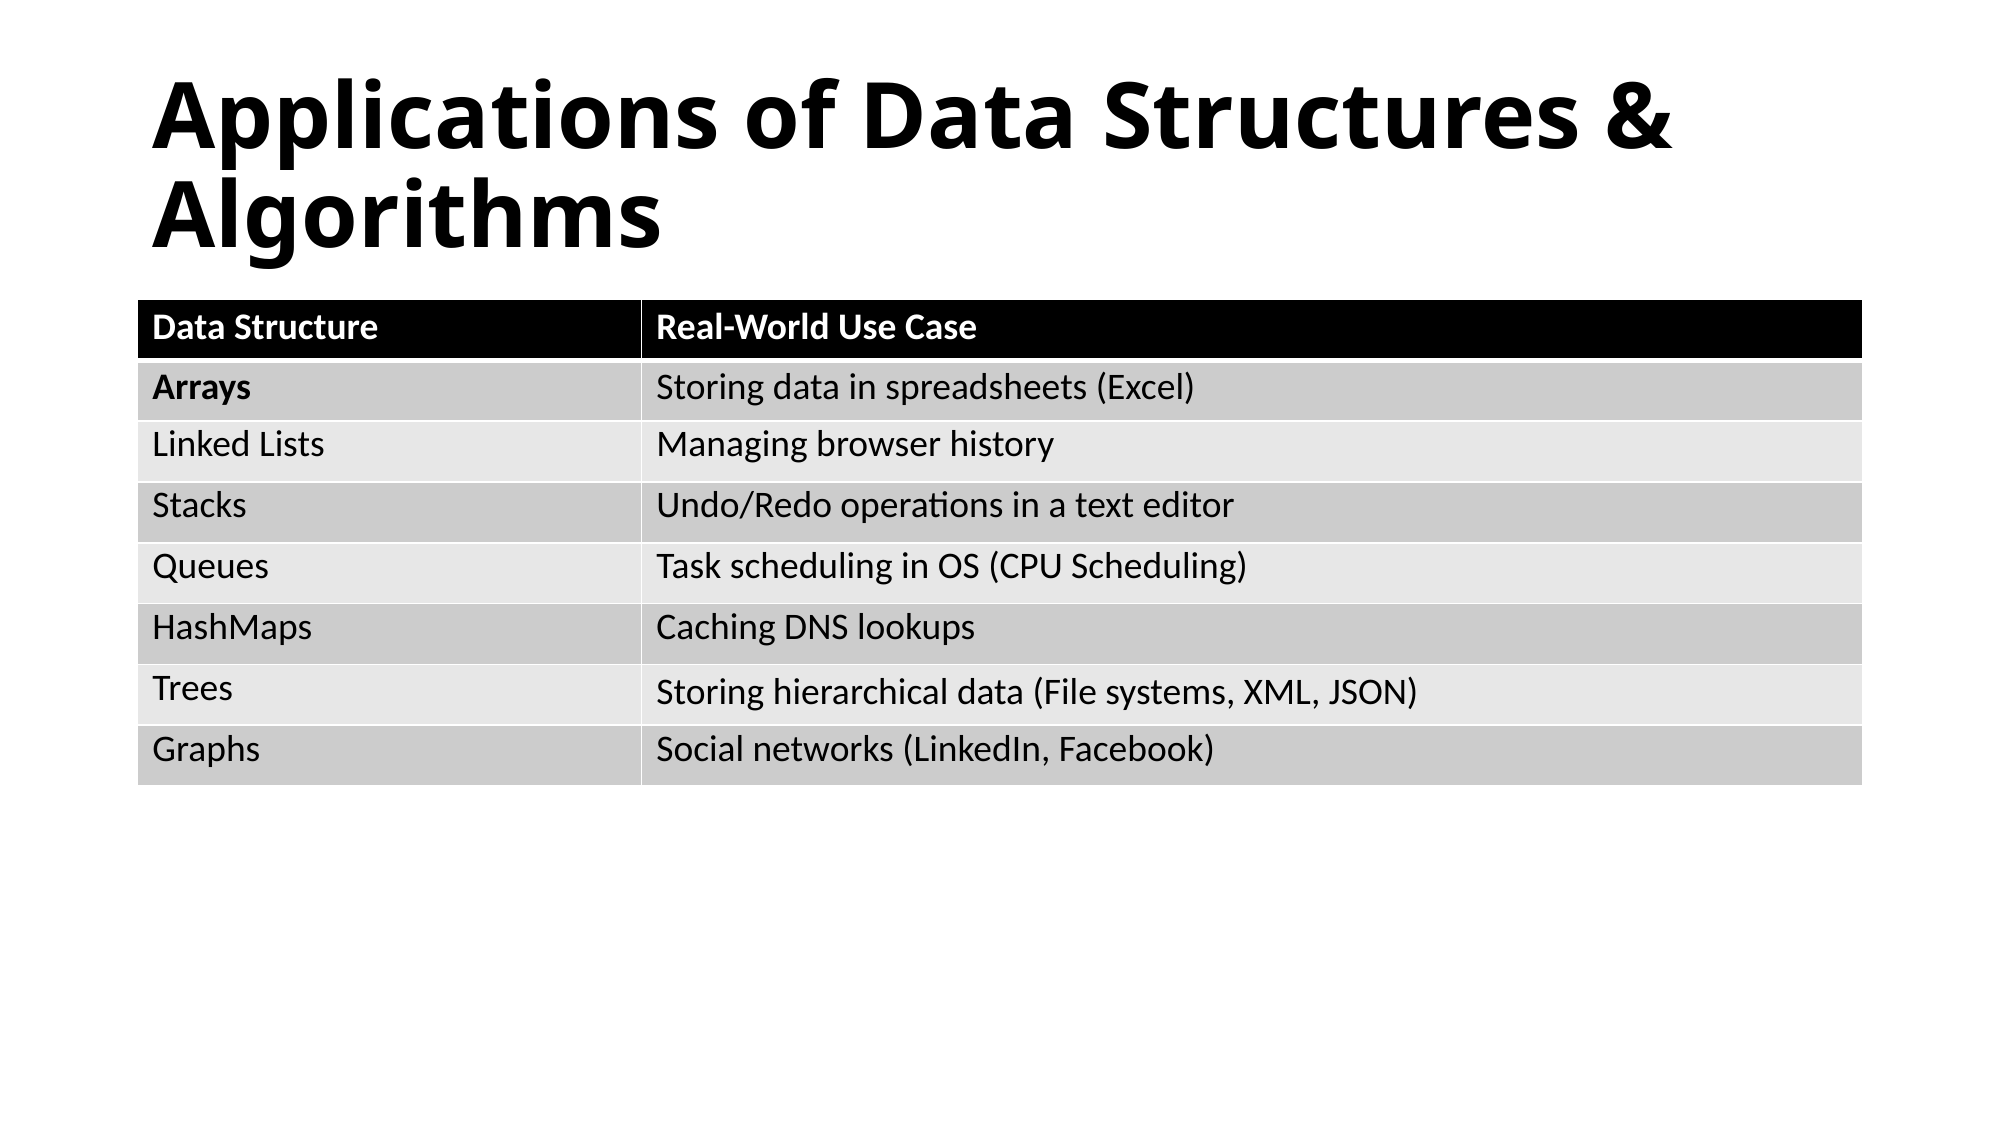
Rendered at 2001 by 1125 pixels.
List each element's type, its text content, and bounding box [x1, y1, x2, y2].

table_cell Graphs [138, 726, 641, 785]
table_cell Queues [138, 544, 641, 603]
table_cell Linked Lists [138, 422, 641, 481]
table_cell Task scheduling in OS (CPU Scheduling) [642, 544, 1862, 603]
table_cell Social networks (LinkedIn, Facebook) [642, 726, 1862, 785]
title Applications of Data Structures & Algorithms [137, 59, 1863, 278]
table_cell Arrays [138, 363, 641, 420]
table_cell Stacks [138, 483, 641, 542]
table_cell Caching DNS lookups [642, 604, 1862, 664]
table_header Data Structure [138, 300, 641, 358]
table_header Real-World Use Case [642, 300, 1862, 358]
table_cell Storing data in spreadsheets (Excel) [642, 363, 1862, 420]
table_cell Undo/Redo operations in a text editor [642, 483, 1862, 542]
table_cell HashMaps [138, 604, 641, 664]
table_cell Managing browser history [642, 422, 1862, 481]
table_cell Trees [138, 665, 641, 724]
table_cell Storing hierarchical data (File systems, XML, JSON) [642, 665, 1862, 724]
